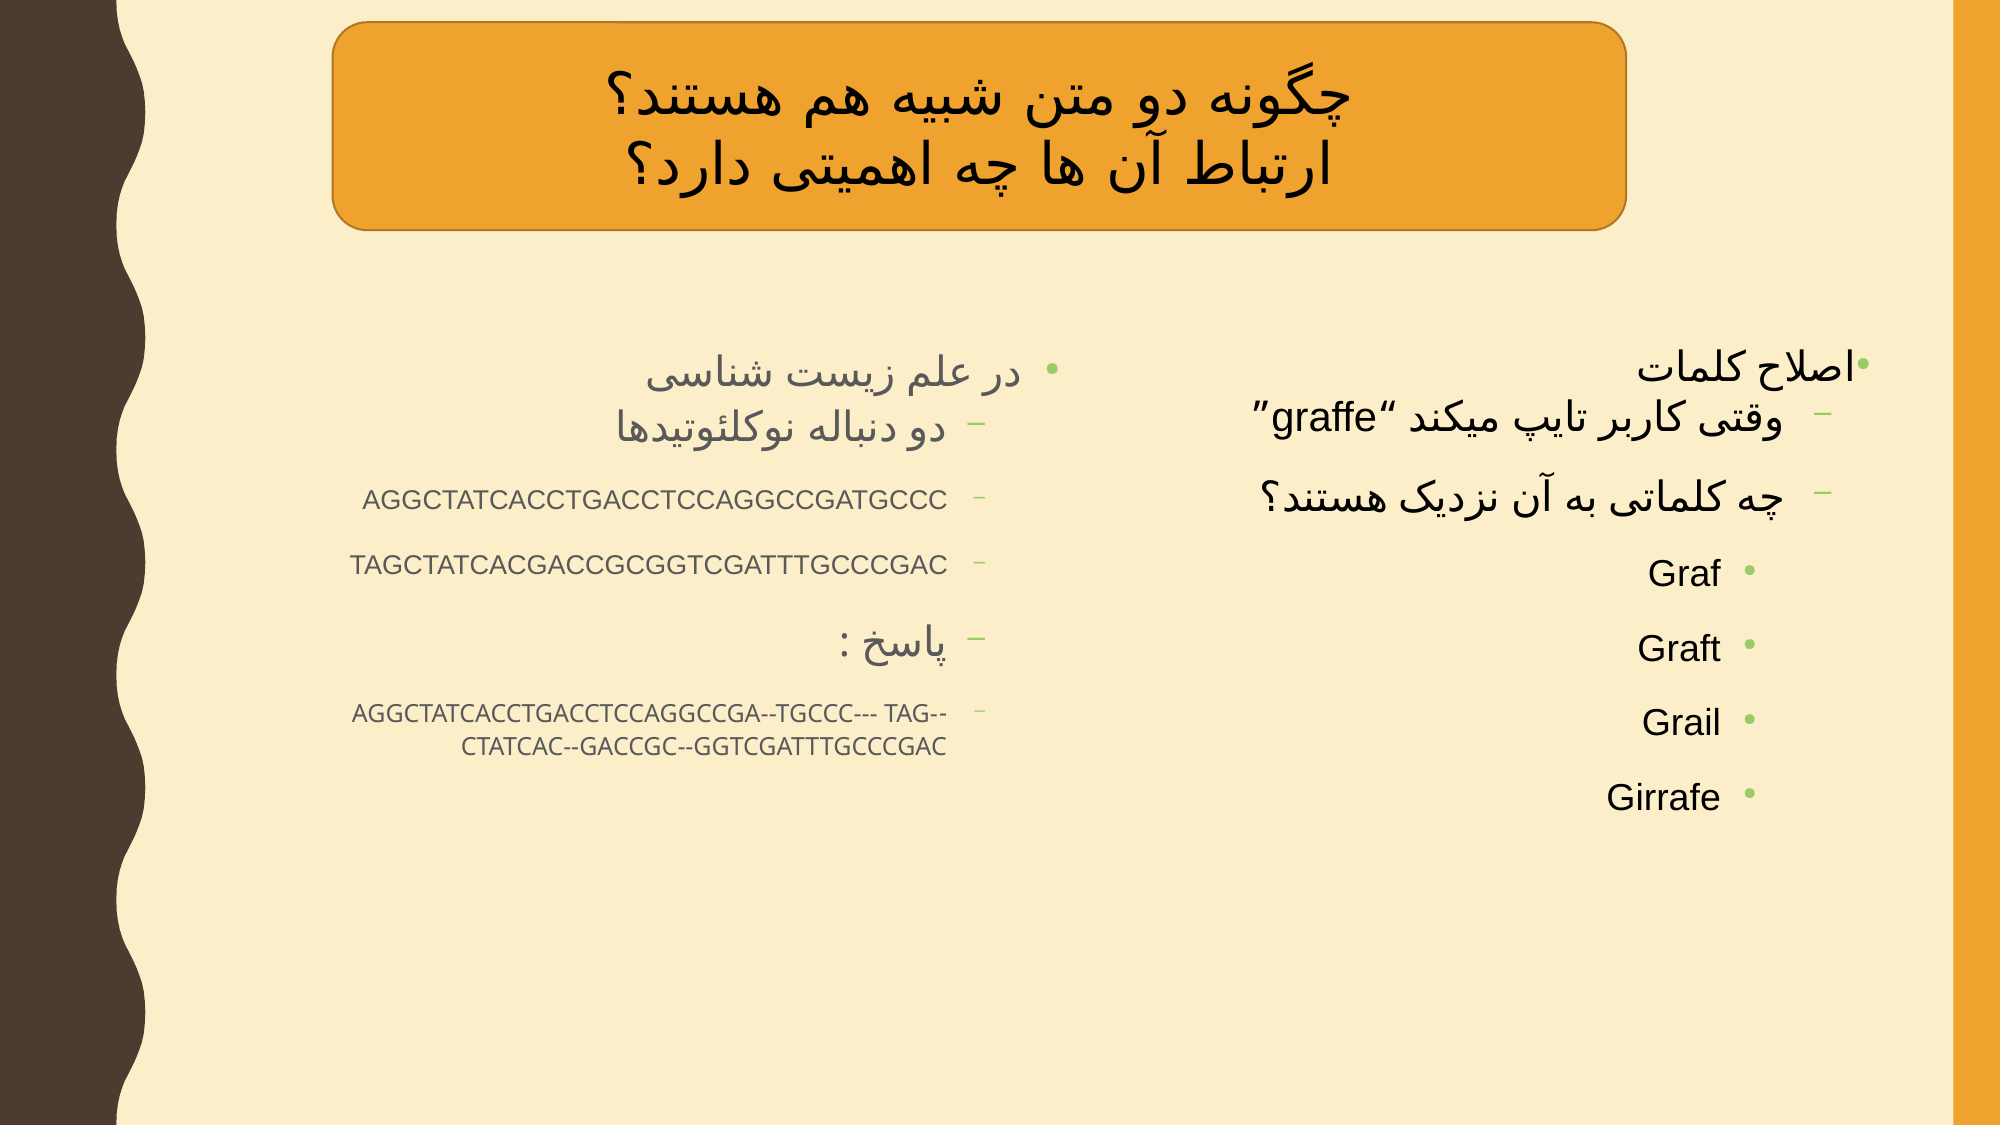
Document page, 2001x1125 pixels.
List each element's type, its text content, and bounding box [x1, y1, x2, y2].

text_box اصلاح کلمات وقتی کاربر تایپ میکند “graffe” چه کلماتی به آن نزدیک هستند؟ Graf Graft Grail Girrafe [1075, 332, 1886, 825]
text_box چگونه دو متن شبیه هم هستند؟ ارتباط آن ها چه اهمیتی دارد؟ [331, 21, 1628, 232]
text_box در علم زیست شناسی دو دنباله نوکلئوتیدها AGGCTATCACCTGACCTCCAGGCCGATGCCC TAGCTATCACGACCGCGGTCGATTTGCCCGAC پاسخ : -AGGCTATCACCTGACCTCCAGGCCGA--TGCCC--- TAG-CTATCAC--GACCGC--GGTCGATTTGCCCGAC [332, 332, 1075, 1052]
